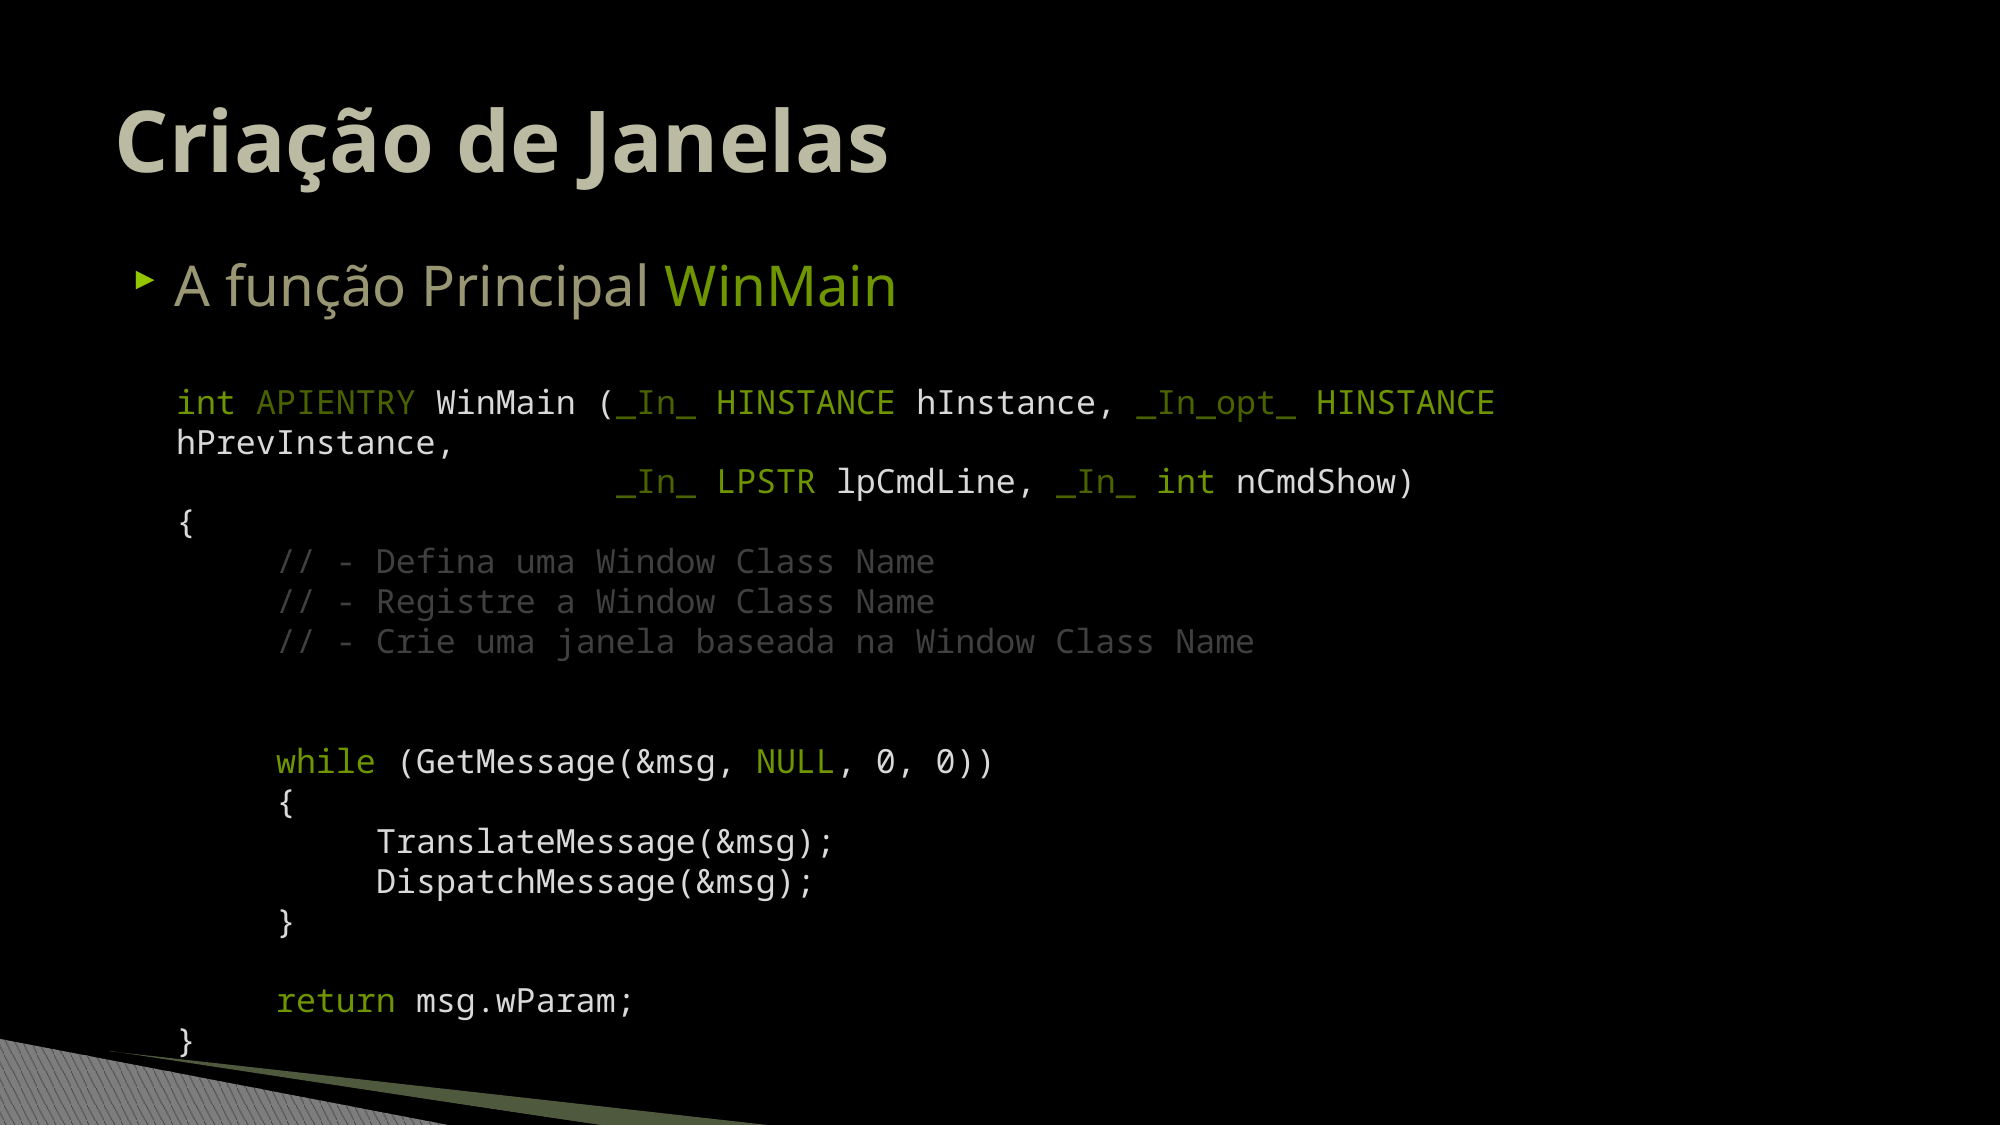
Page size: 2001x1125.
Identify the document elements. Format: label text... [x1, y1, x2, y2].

text_box int APIENTRY WinMain (_In_ HINSTANCE hInstance, _In_opt_ HINSTANCE hPrevInstance, _In_ LPSTR lpCmdLine, _In_ int nCmdShow) { // - Defina uma Window Class Name // - Registre a Window Class Name // - Crie uma janela baseada na Window Class Name while (GetMessage(&msg, NULL, 0, 0)) { TranslateMessage(&msg); DispatchMessage(&msg); } return msg.wParam; } [161, 373, 1721, 1067]
list A função Principal WinMain [99, 243, 1900, 986]
title Criação de Janelas [99, 45, 1900, 233]
picture [0, 1038, 449, 1125]
